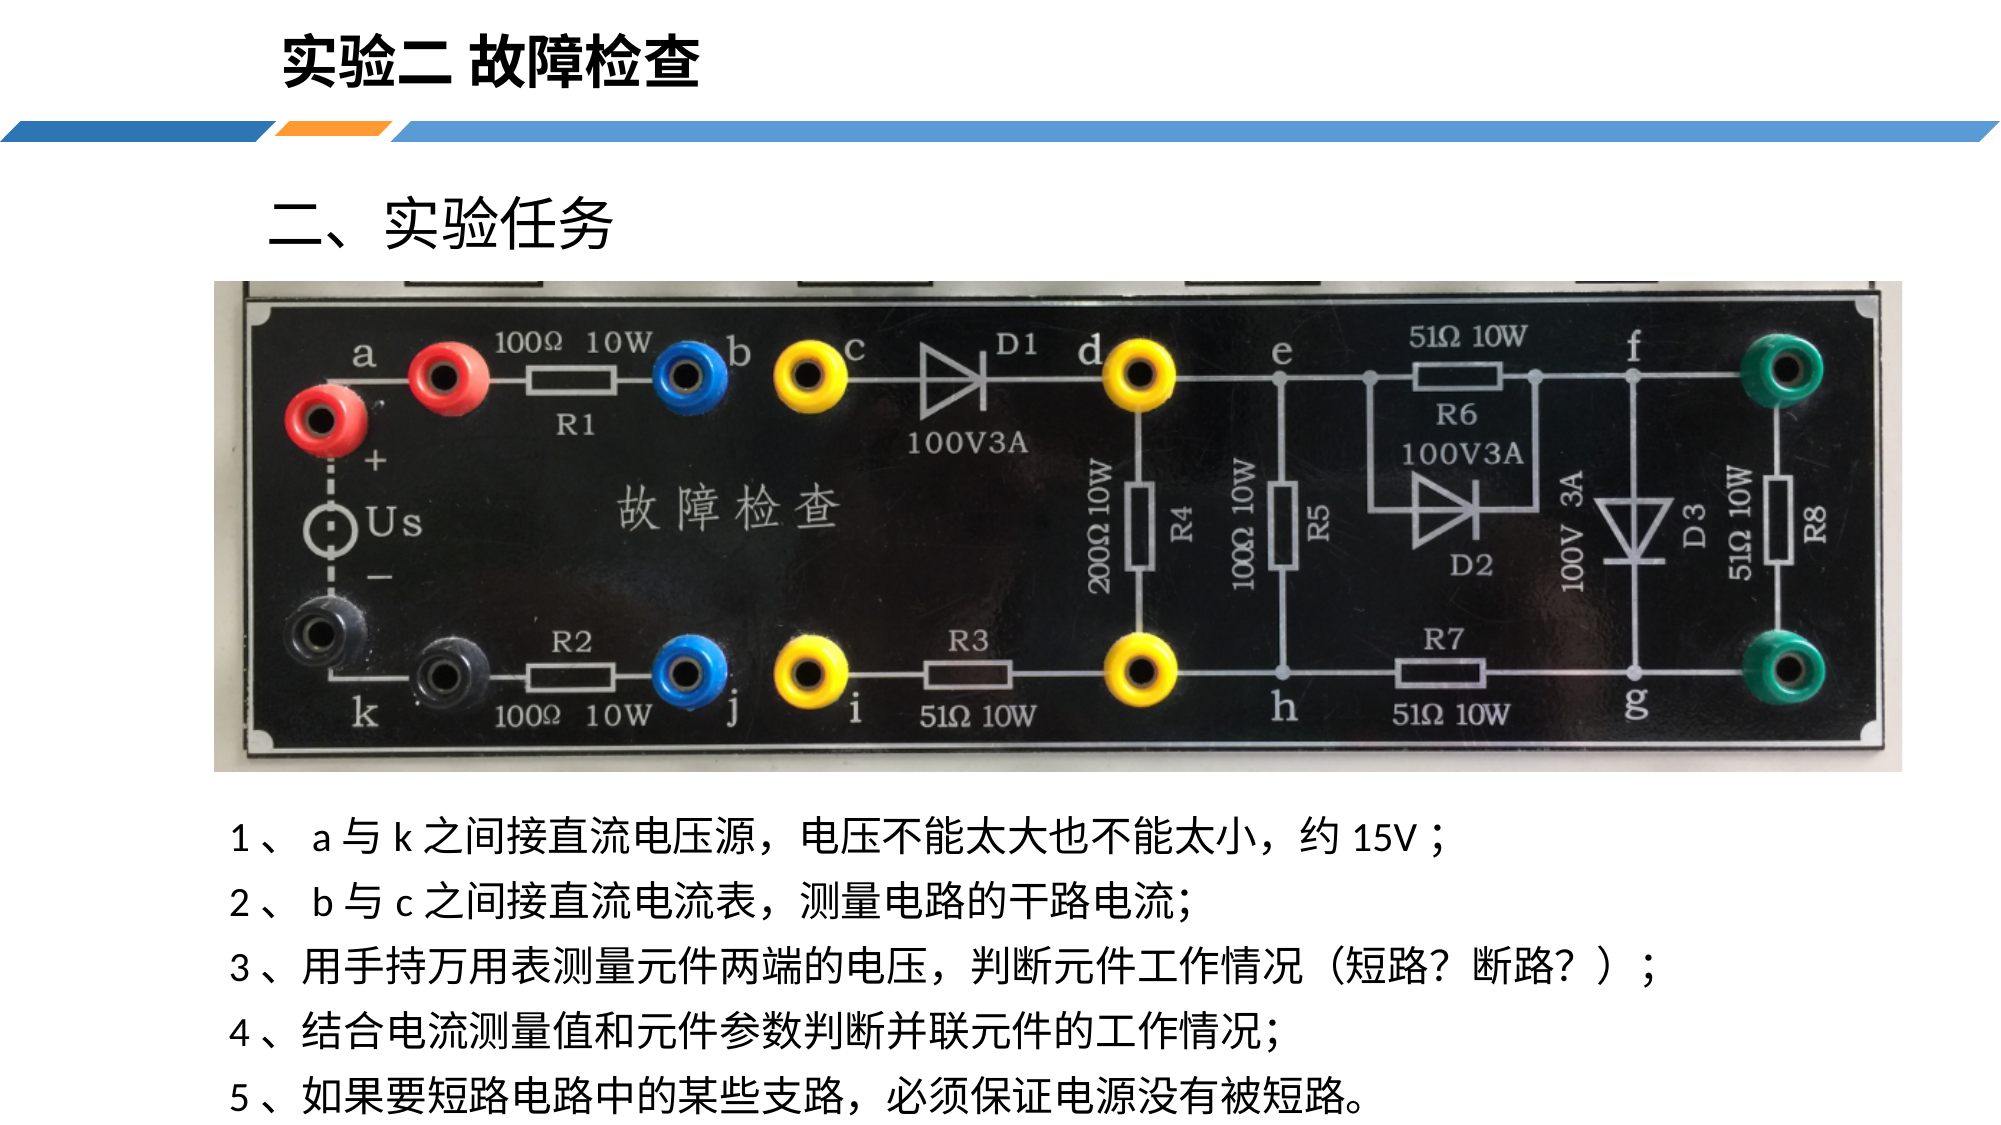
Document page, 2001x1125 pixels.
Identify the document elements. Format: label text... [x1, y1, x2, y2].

picture [214, 281, 1911, 772]
title 实验二 故障检查 [265, 5, 1421, 124]
text_box 1、a与k之间接直流电压源，电压不能太大也不能太小，约15V； 2、b与c之间接直流电流表，测量电路的干路电流； 3、用手持万用表测量元件两端的电压，判断元件工作情况（短路？断路？）； 4、结合电流测量值和元件参数判断并联元件的工作情况； 5、如果要短路电路中的某些支路，必须保证电源没有被短路。 [214, 787, 1887, 1125]
text_box 二、实验任务 [251, 144, 1676, 265]
